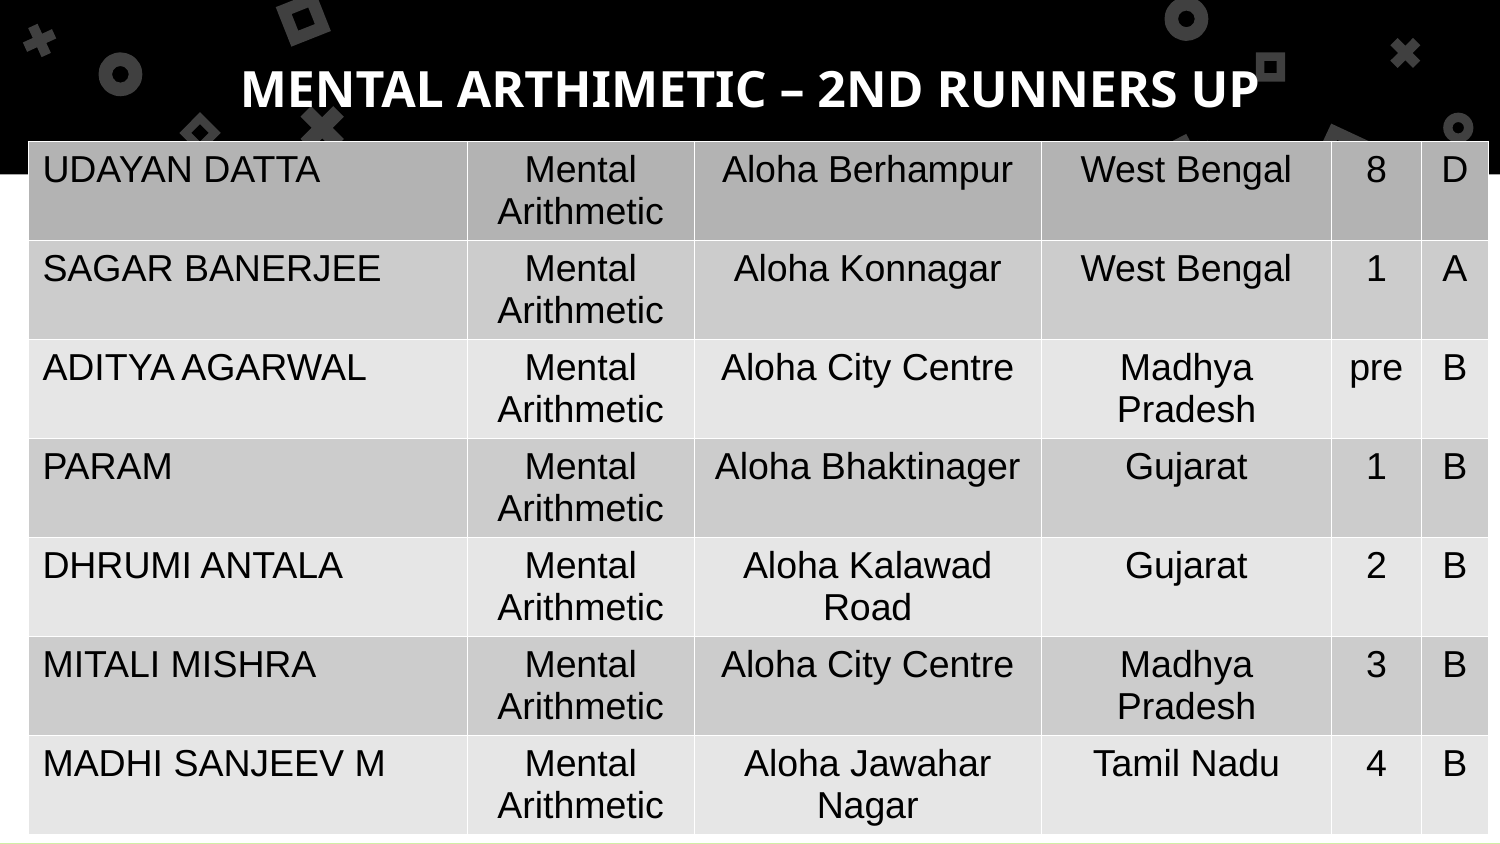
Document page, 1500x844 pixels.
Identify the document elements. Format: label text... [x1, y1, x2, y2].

table_header Mental Arithmetic [468, 142, 694, 240]
table_cell DHRUMI ANTALA [29, 538, 467, 636]
table_cell 1 [1332, 241, 1421, 339]
table_cell 2 [1332, 538, 1421, 636]
table_cell B [1422, 340, 1488, 438]
table_cell Aloha Konnagar [695, 241, 1041, 339]
table_cell 1 [1332, 439, 1421, 537]
table_cell Aloha Jawahar Nagar [695, 736, 1041, 834]
table_header 8 [1332, 142, 1421, 240]
table_cell pre [1332, 340, 1421, 438]
table_cell Aloha Kalawad Road [695, 538, 1041, 636]
table_cell MADHI SANJEEV M [29, 736, 467, 834]
table_cell Aloha City Centre [695, 637, 1041, 735]
table_cell Mental Arithmetic [468, 241, 694, 339]
table_cell Gujarat [1042, 538, 1331, 636]
table_cell MITALI MISHRA [29, 637, 467, 735]
table_cell Mental Arithmetic [468, 736, 694, 834]
table_cell PARAM [29, 439, 467, 537]
table_cell ADITYA AGARWAL [29, 340, 467, 438]
table_cell 3 [1332, 637, 1421, 735]
table_cell B [1422, 736, 1488, 834]
table_cell Madhya Pradesh [1042, 340, 1331, 438]
table_cell SAGAR BANERJEE [29, 241, 467, 339]
table_cell Gujarat [1042, 439, 1331, 537]
table_cell Mental Arithmetic [468, 637, 694, 735]
table_cell A [1422, 241, 1488, 339]
text_box MENTAL ARTHIMETIC – 2ND RUNNERS UP [74, 0, 1425, 141]
table_header West Bengal [1042, 142, 1331, 240]
table_cell Madhya Pradesh [1042, 637, 1331, 735]
table_cell B [1422, 439, 1488, 537]
table_cell Mental Arithmetic [468, 538, 694, 636]
table_cell Aloha Bhaktinager [695, 439, 1041, 537]
table_cell B [1422, 637, 1488, 735]
table_cell Mental Arithmetic [468, 439, 694, 537]
table_header UDAYAN DATTA [29, 142, 467, 240]
table_cell 4 [1332, 736, 1421, 834]
table_cell B [1422, 538, 1488, 636]
table_cell Mental Arithmetic [468, 340, 694, 438]
table_cell Tamil Nadu [1042, 736, 1331, 834]
table_header Aloha Berhampur [695, 142, 1041, 240]
table_cell Aloha City Centre [695, 340, 1041, 438]
table_cell West Bengal [1042, 241, 1331, 339]
table_header D [1422, 142, 1488, 240]
